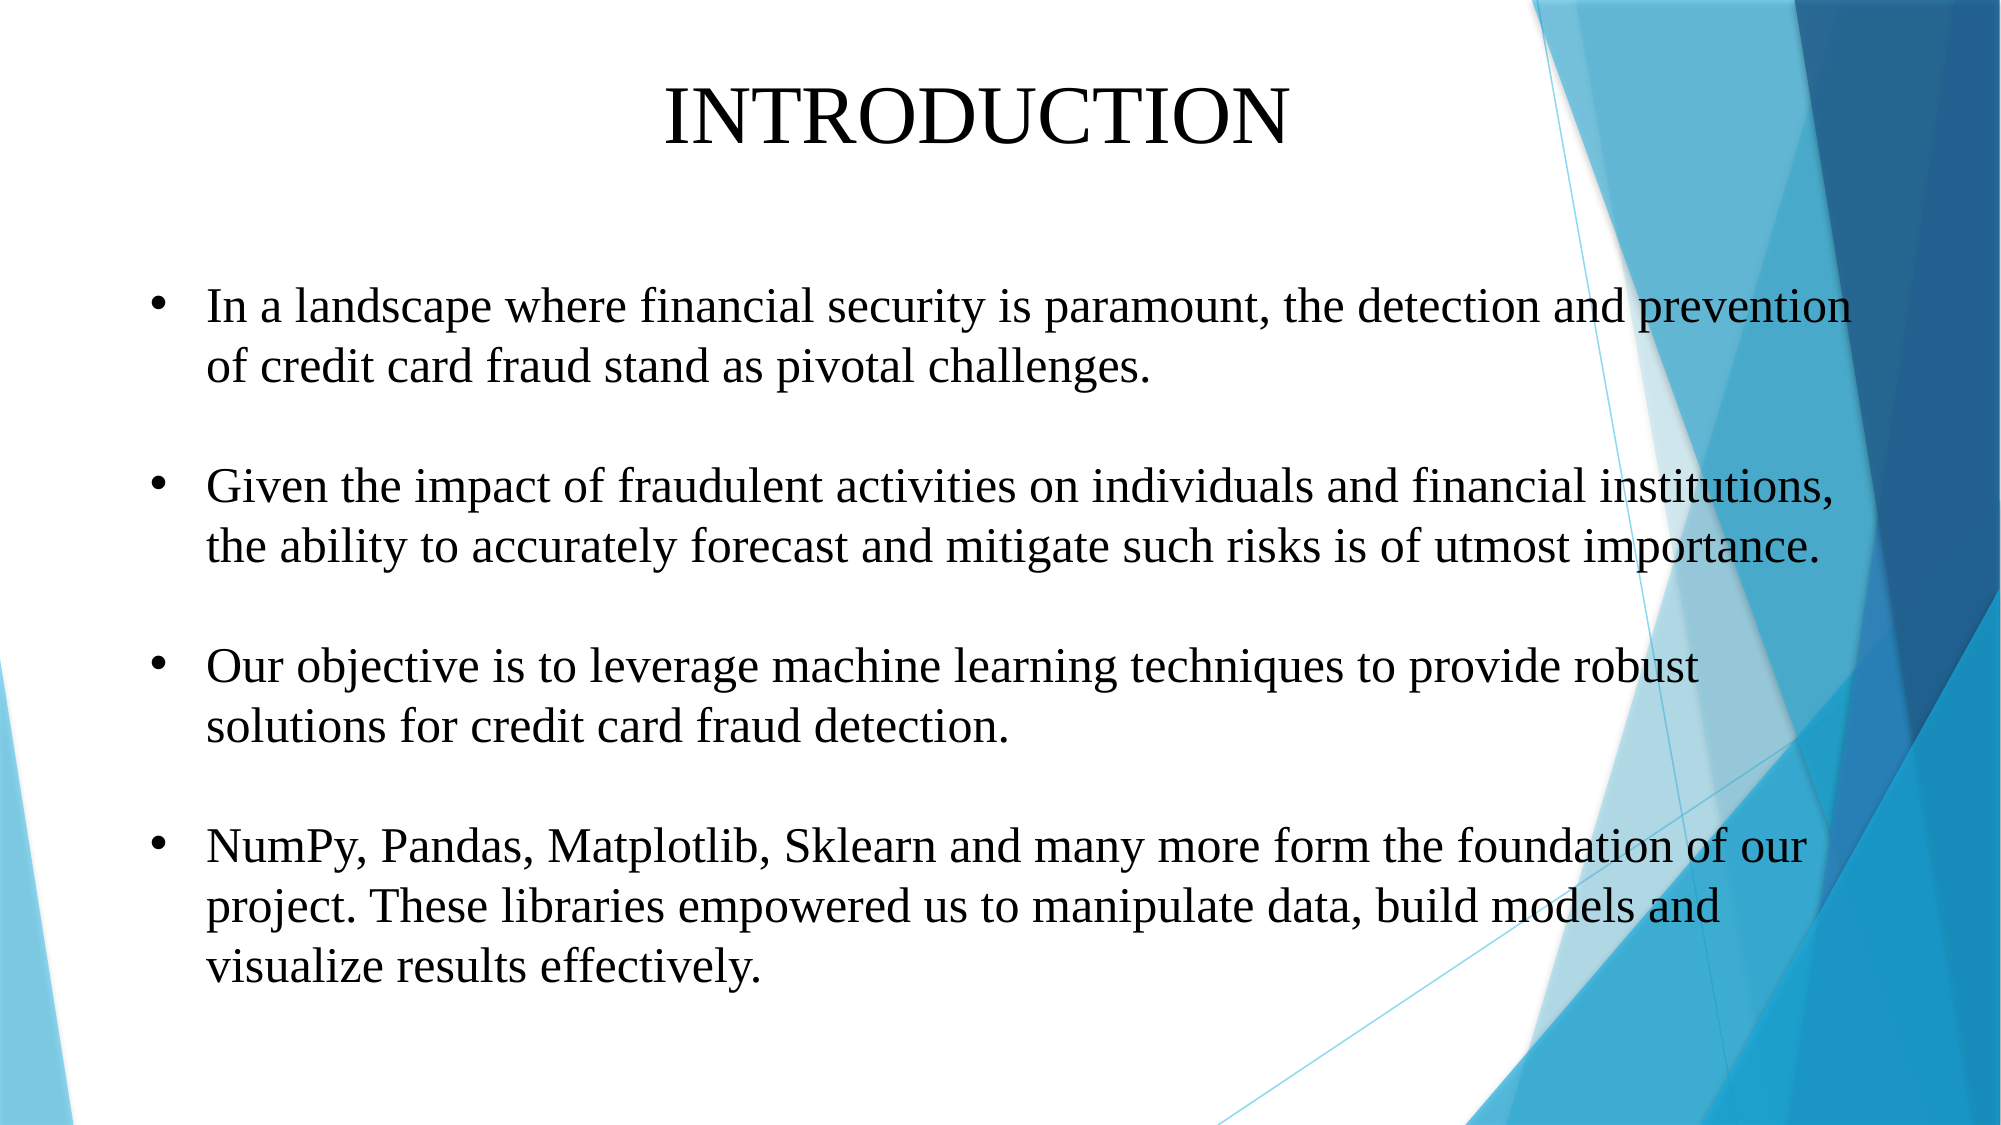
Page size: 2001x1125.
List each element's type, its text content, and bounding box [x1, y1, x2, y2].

text_box In a landscape where financial security is paramount, the detection and prevention of credit card fraud stand as pivotal challenges. Given the impact of fraudulent activities on individuals and financial institutions, the ability to accurately forecast and mitigate such risks is of utmost importance. Our objective is to leverage machine learning techniques to provide robust solutions for credit card fraud detection. NumPy, Pandas, Matplotlib, Sklearn and many more form the foundation of our project. These libraries empowered us to manipulate data, build models and visualize results effectively. [134, 264, 1890, 1000]
text_box INTRODUCTION [502, 52, 1453, 264]
